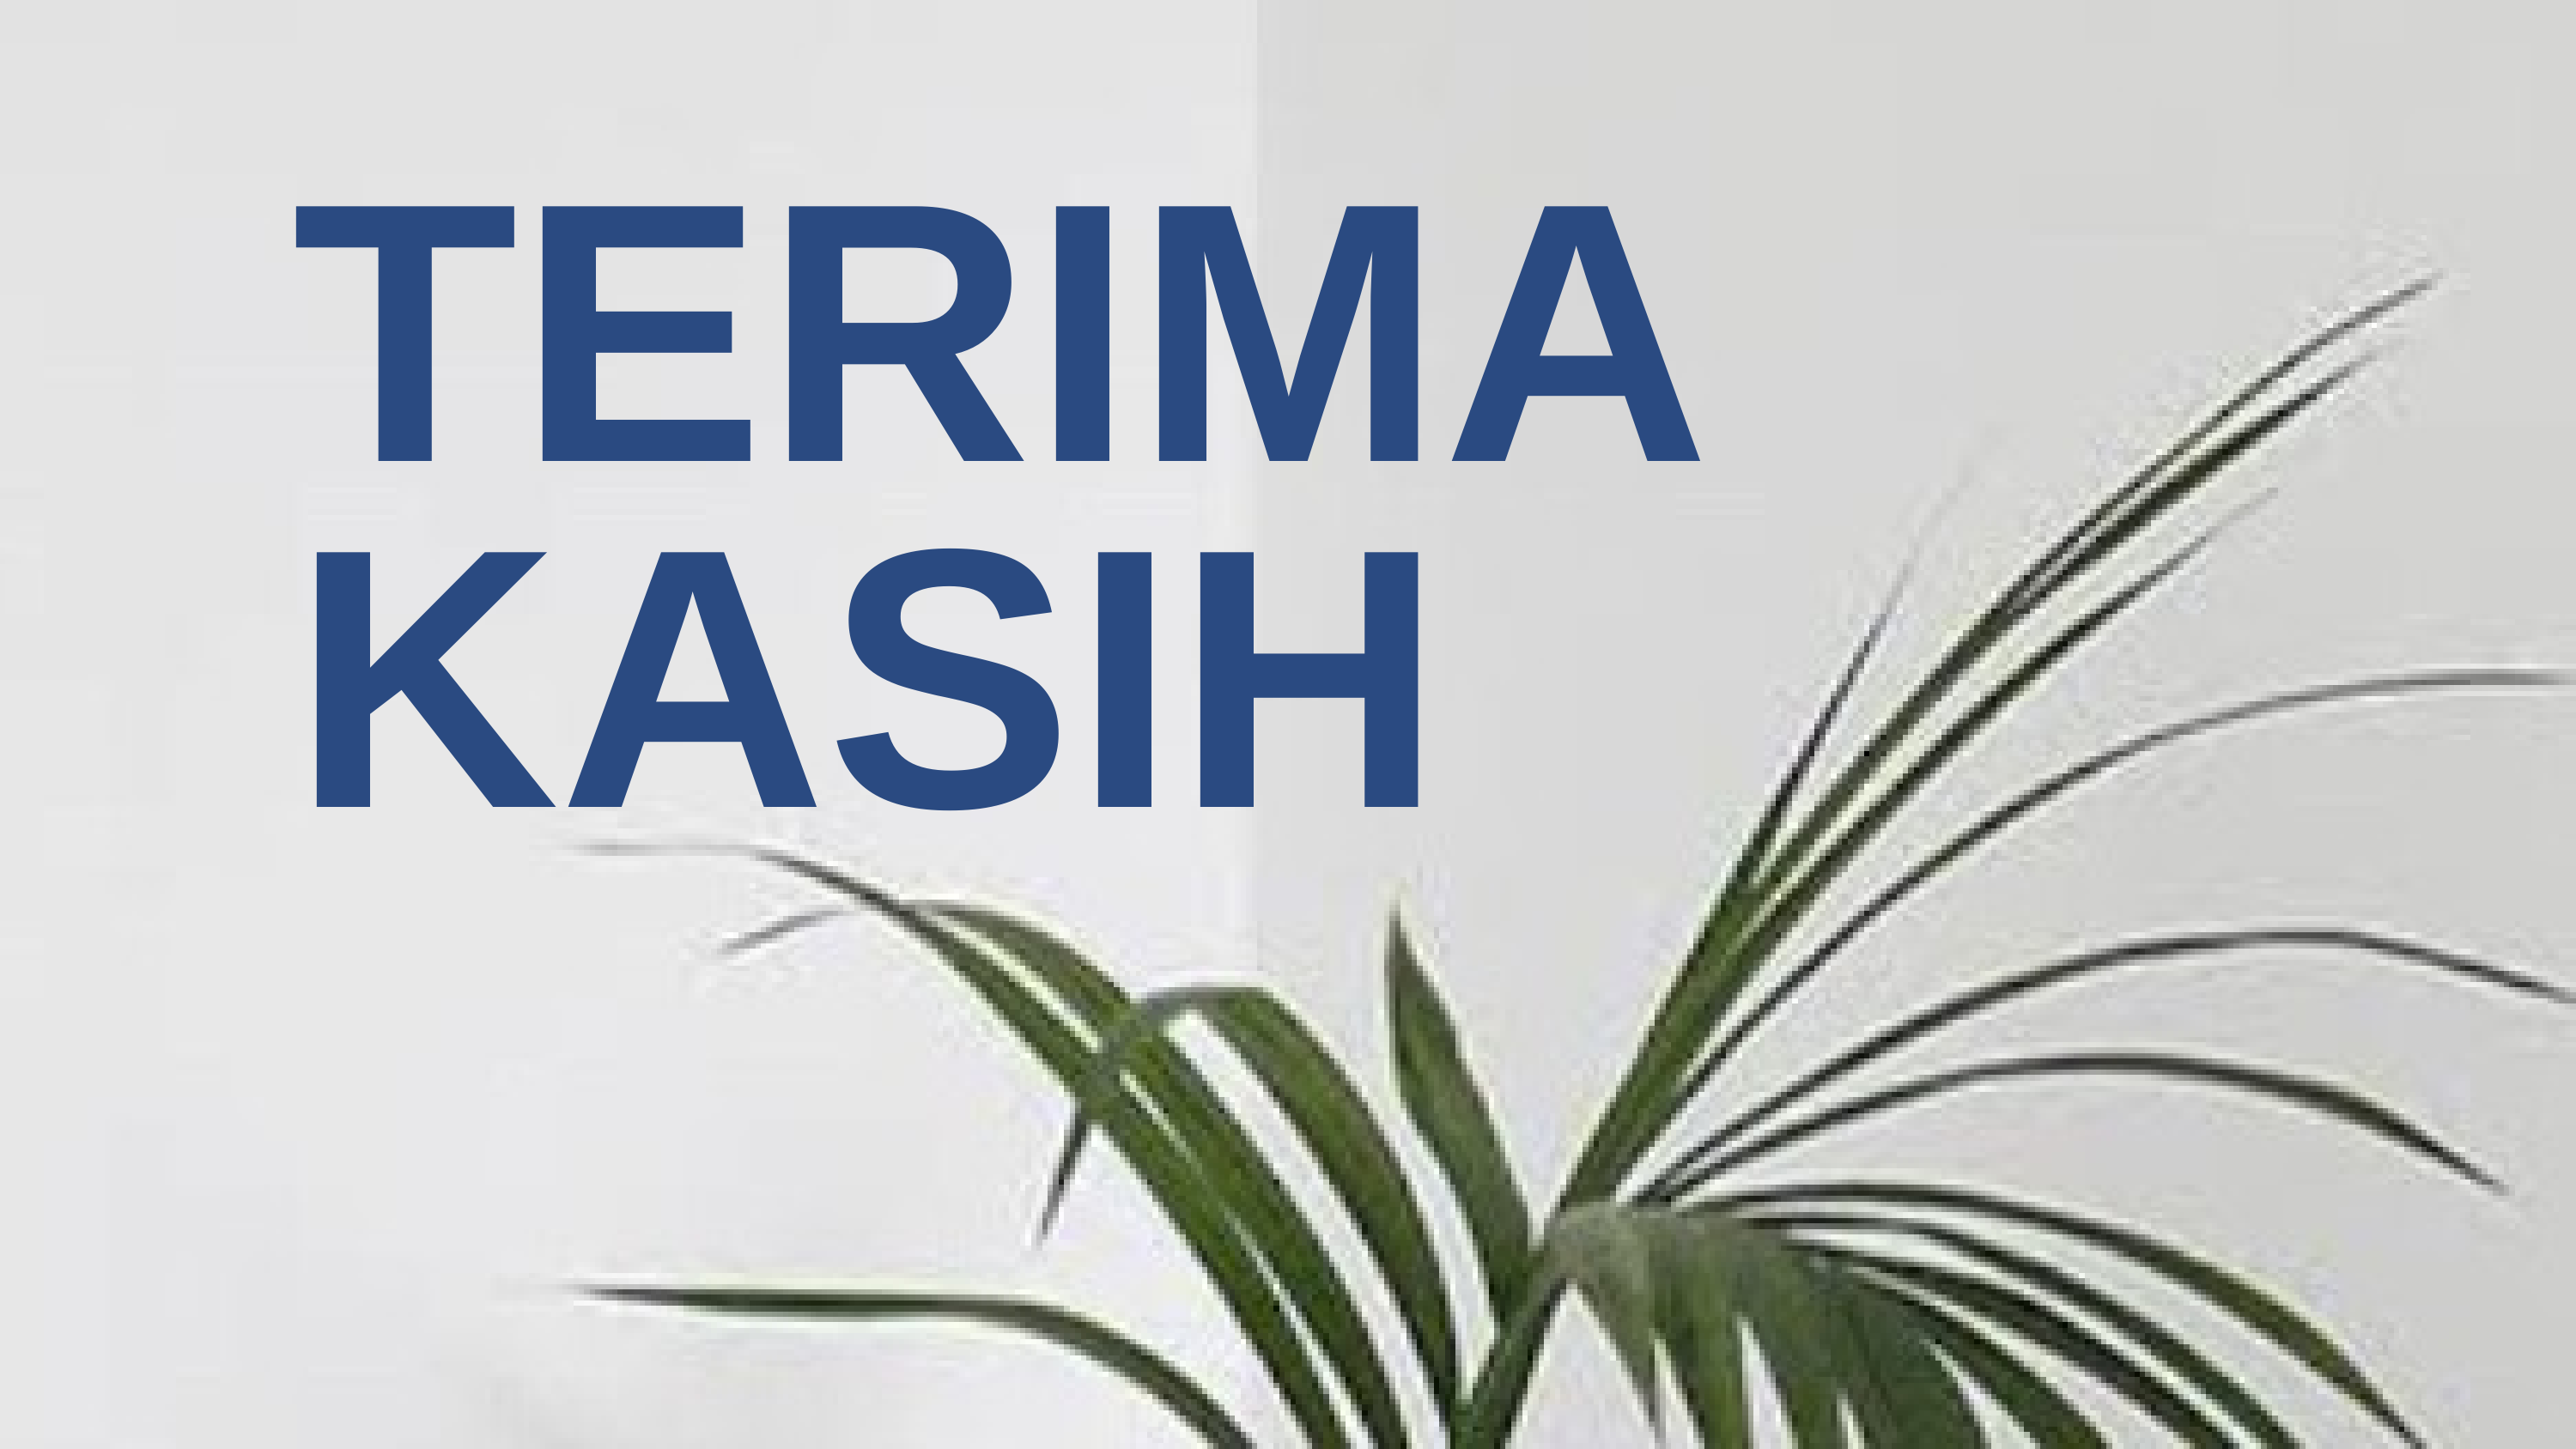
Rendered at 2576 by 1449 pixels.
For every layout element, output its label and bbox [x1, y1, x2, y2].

text_box [0, 0, 2576, 1449]
